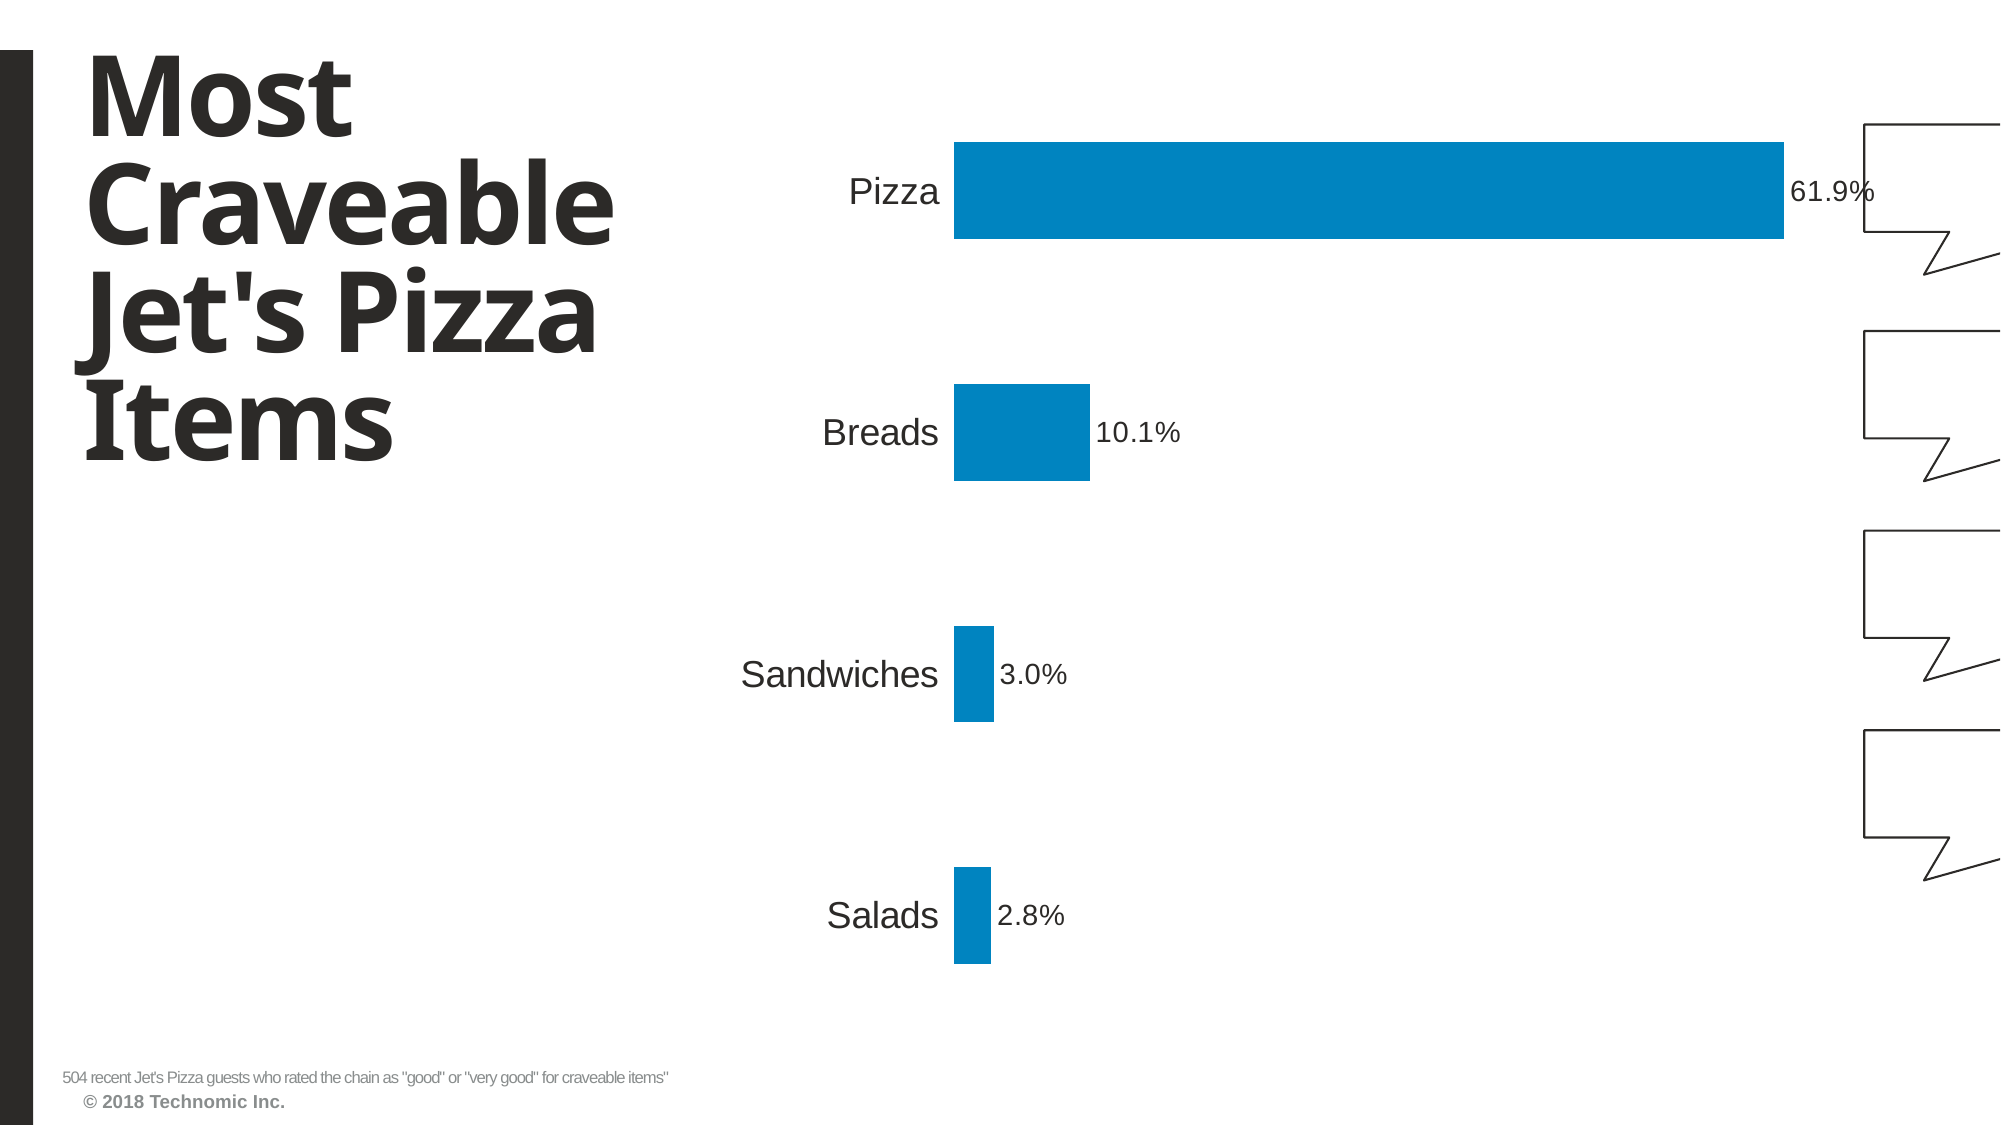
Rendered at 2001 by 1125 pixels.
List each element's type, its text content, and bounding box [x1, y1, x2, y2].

chart [716, 49, 1917, 1057]
list 504 recent Jet's Pizza guests who rated the chain as "good" or "very good" for craveable items" [62, 1067, 888, 1125]
title Most Craveable Jet's Pizza Items [83, 50, 714, 338]
